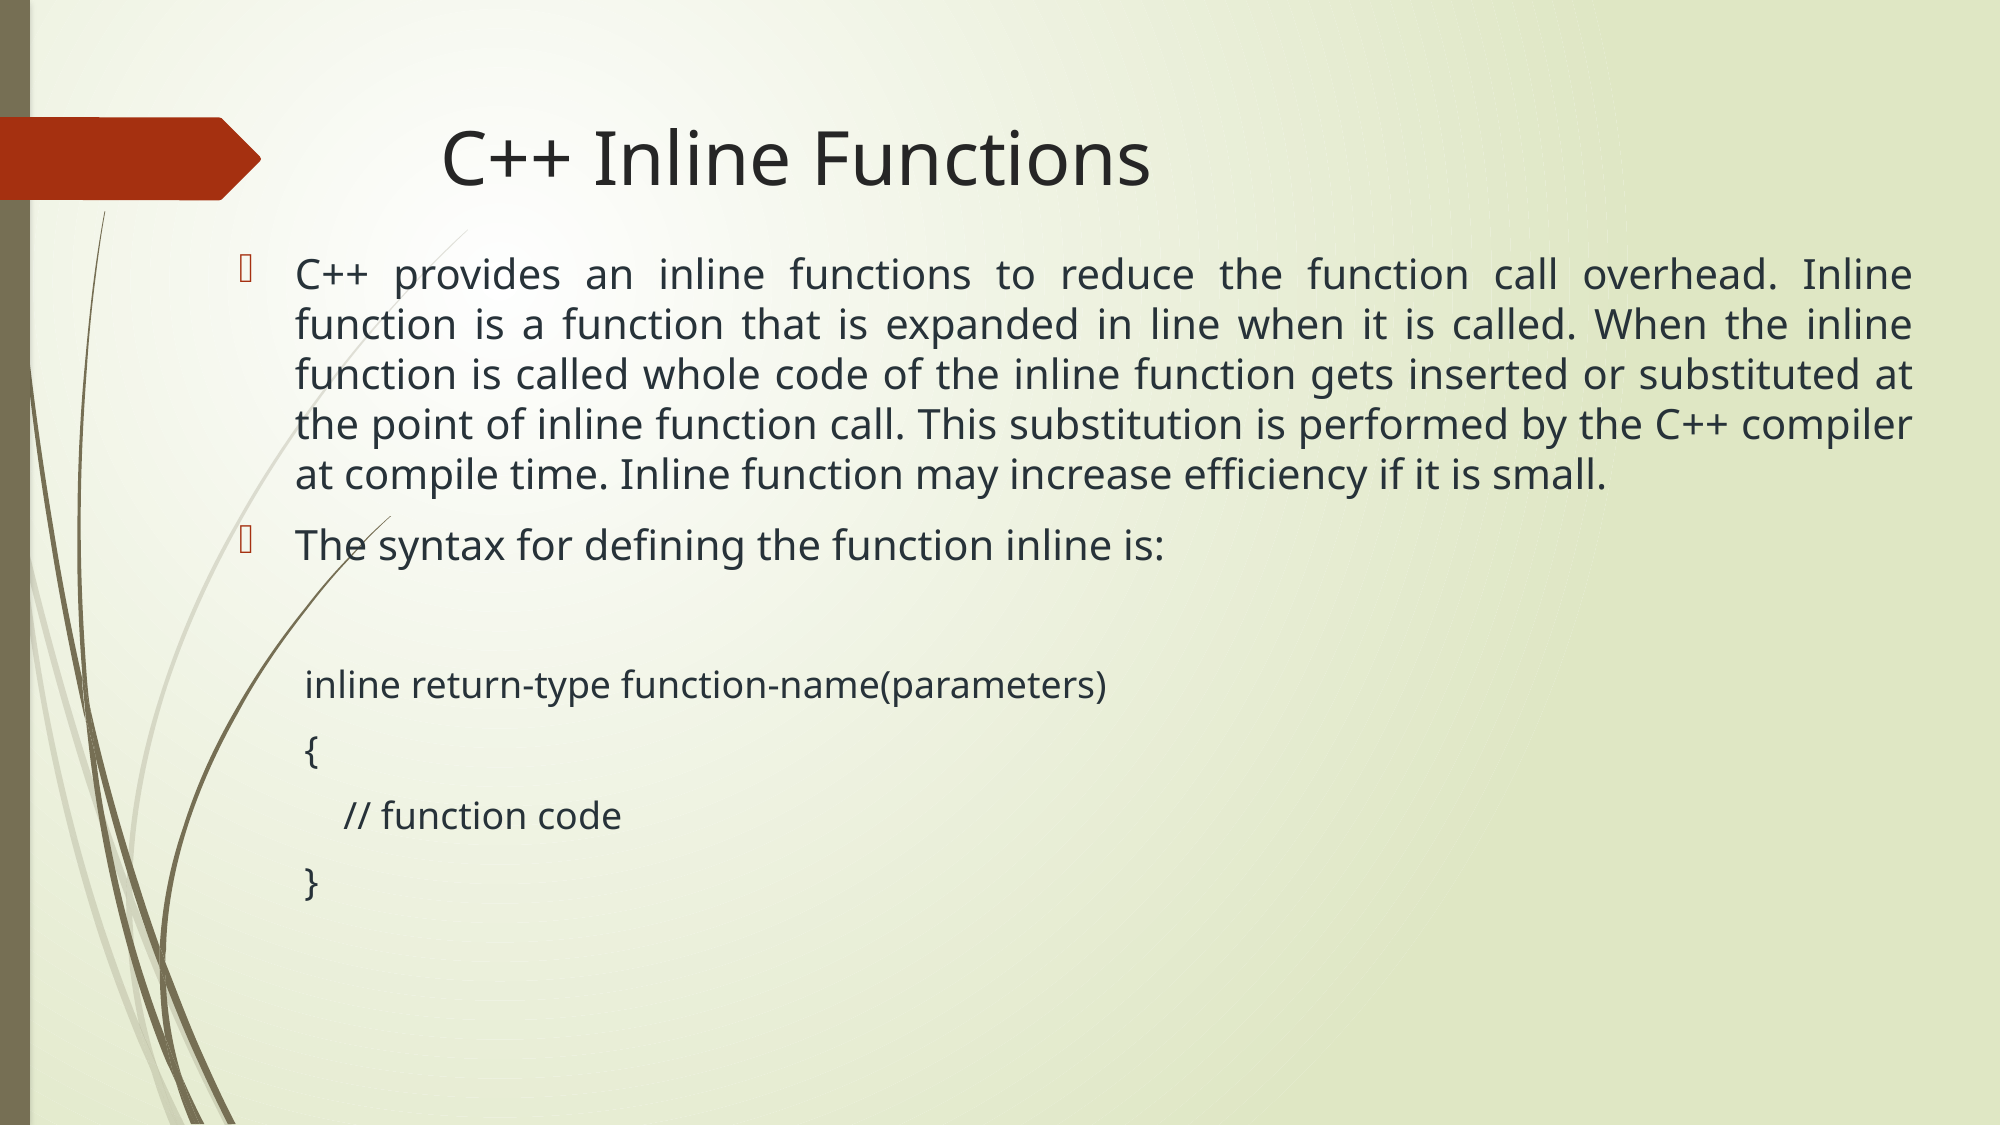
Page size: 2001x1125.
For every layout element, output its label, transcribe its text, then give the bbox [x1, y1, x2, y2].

list C++ provides an inline functions to reduce the function call overhead. Inline function is a function that is expanded in line when it is called. When the inline function is called whole code of the inline function gets inserted or substituted at the point of inline function call. This substitution is performed by the C++ compiler at compile time. Inline function may increase efficiency if it is small. The syntax for defining the function inline is: inline return-type function-name(parameters) { // function code } [223, 239, 1930, 970]
title C++ Inline Functions [425, 102, 1888, 239]
